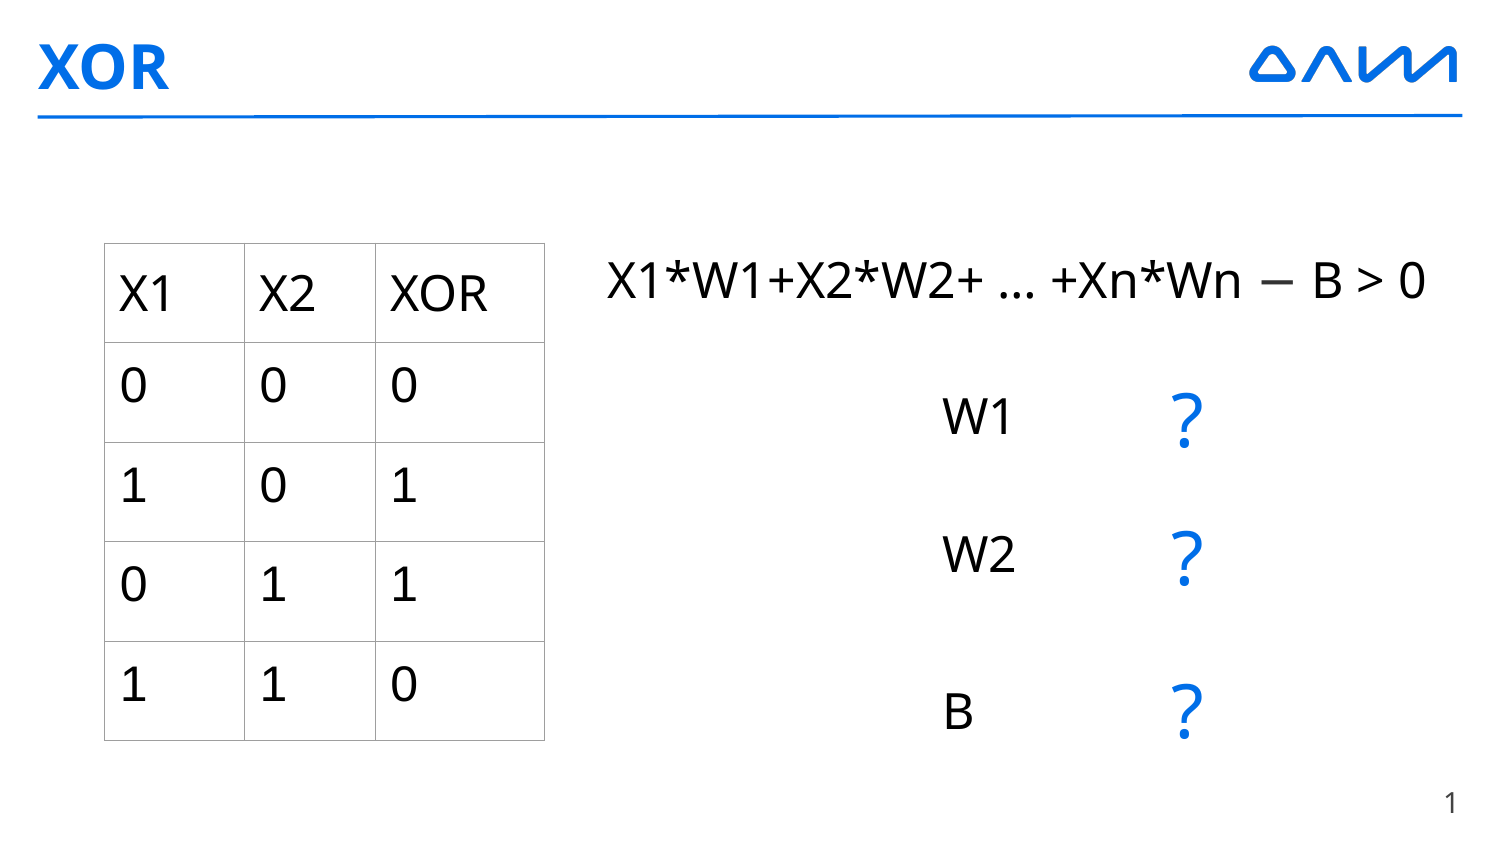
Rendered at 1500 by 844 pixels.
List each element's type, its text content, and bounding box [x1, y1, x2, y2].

text_box 1 [1386, 769, 1475, 828]
table_header X2 [245, 244, 375, 342]
table_header XOR [376, 244, 544, 342]
table_cell 0 [245, 343, 375, 442]
text_box ? [1156, 357, 1237, 445]
table_cell 0 [245, 443, 375, 541]
text_box W2 [927, 507, 1046, 612]
table_cell 0 [105, 542, 244, 641]
table_cell 1 [376, 443, 544, 541]
table_cell 1 [105, 443, 244, 541]
text_box W1 [927, 369, 1046, 475]
text_box XOR [23, 11, 1151, 117]
table_cell 0 [376, 343, 544, 442]
table_cell 1 [105, 642, 244, 740]
table_cell 0 [105, 343, 244, 442]
table_cell 1 [245, 542, 375, 641]
text_box ? [1156, 648, 1237, 736]
table_cell 0 [376, 642, 544, 740]
text_box B [927, 664, 1046, 770]
picture [1230, 19, 1476, 108]
table_cell 1 [376, 542, 544, 641]
text_box ? [1156, 495, 1237, 583]
table_header X1 [105, 244, 244, 342]
table_cell 1 [245, 642, 375, 740]
text_box X1*W1+X2*W2+ … +Xn*Wn − B > 0 [592, 233, 1446, 321]
